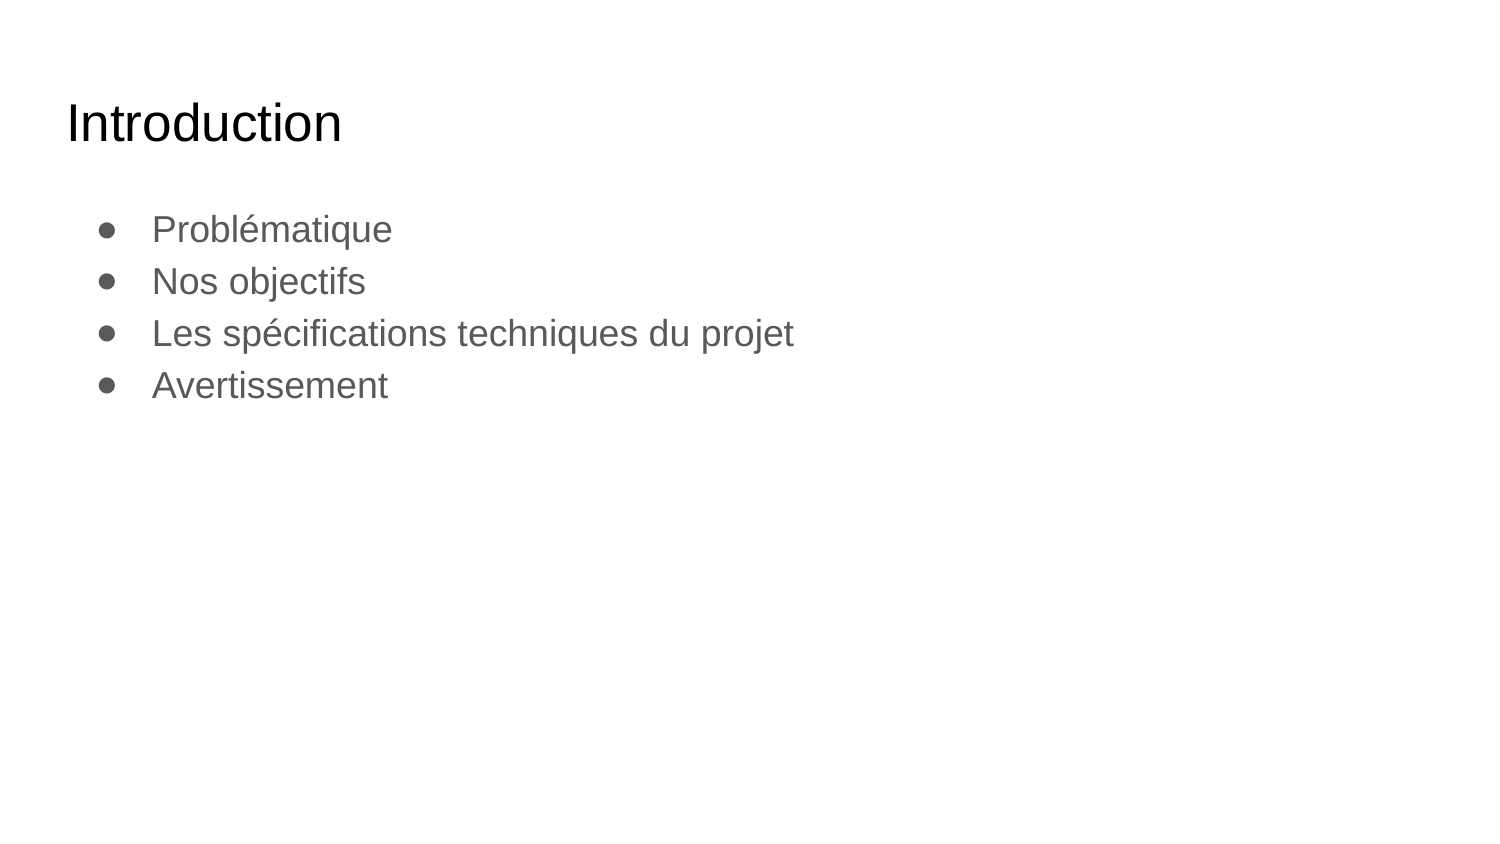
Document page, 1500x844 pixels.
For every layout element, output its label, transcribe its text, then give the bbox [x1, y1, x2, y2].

title Introduction [51, 72, 1449, 167]
list Problématique Nos objectifs Les spécifications techniques du projet Avertissement [61, 183, 1460, 745]
